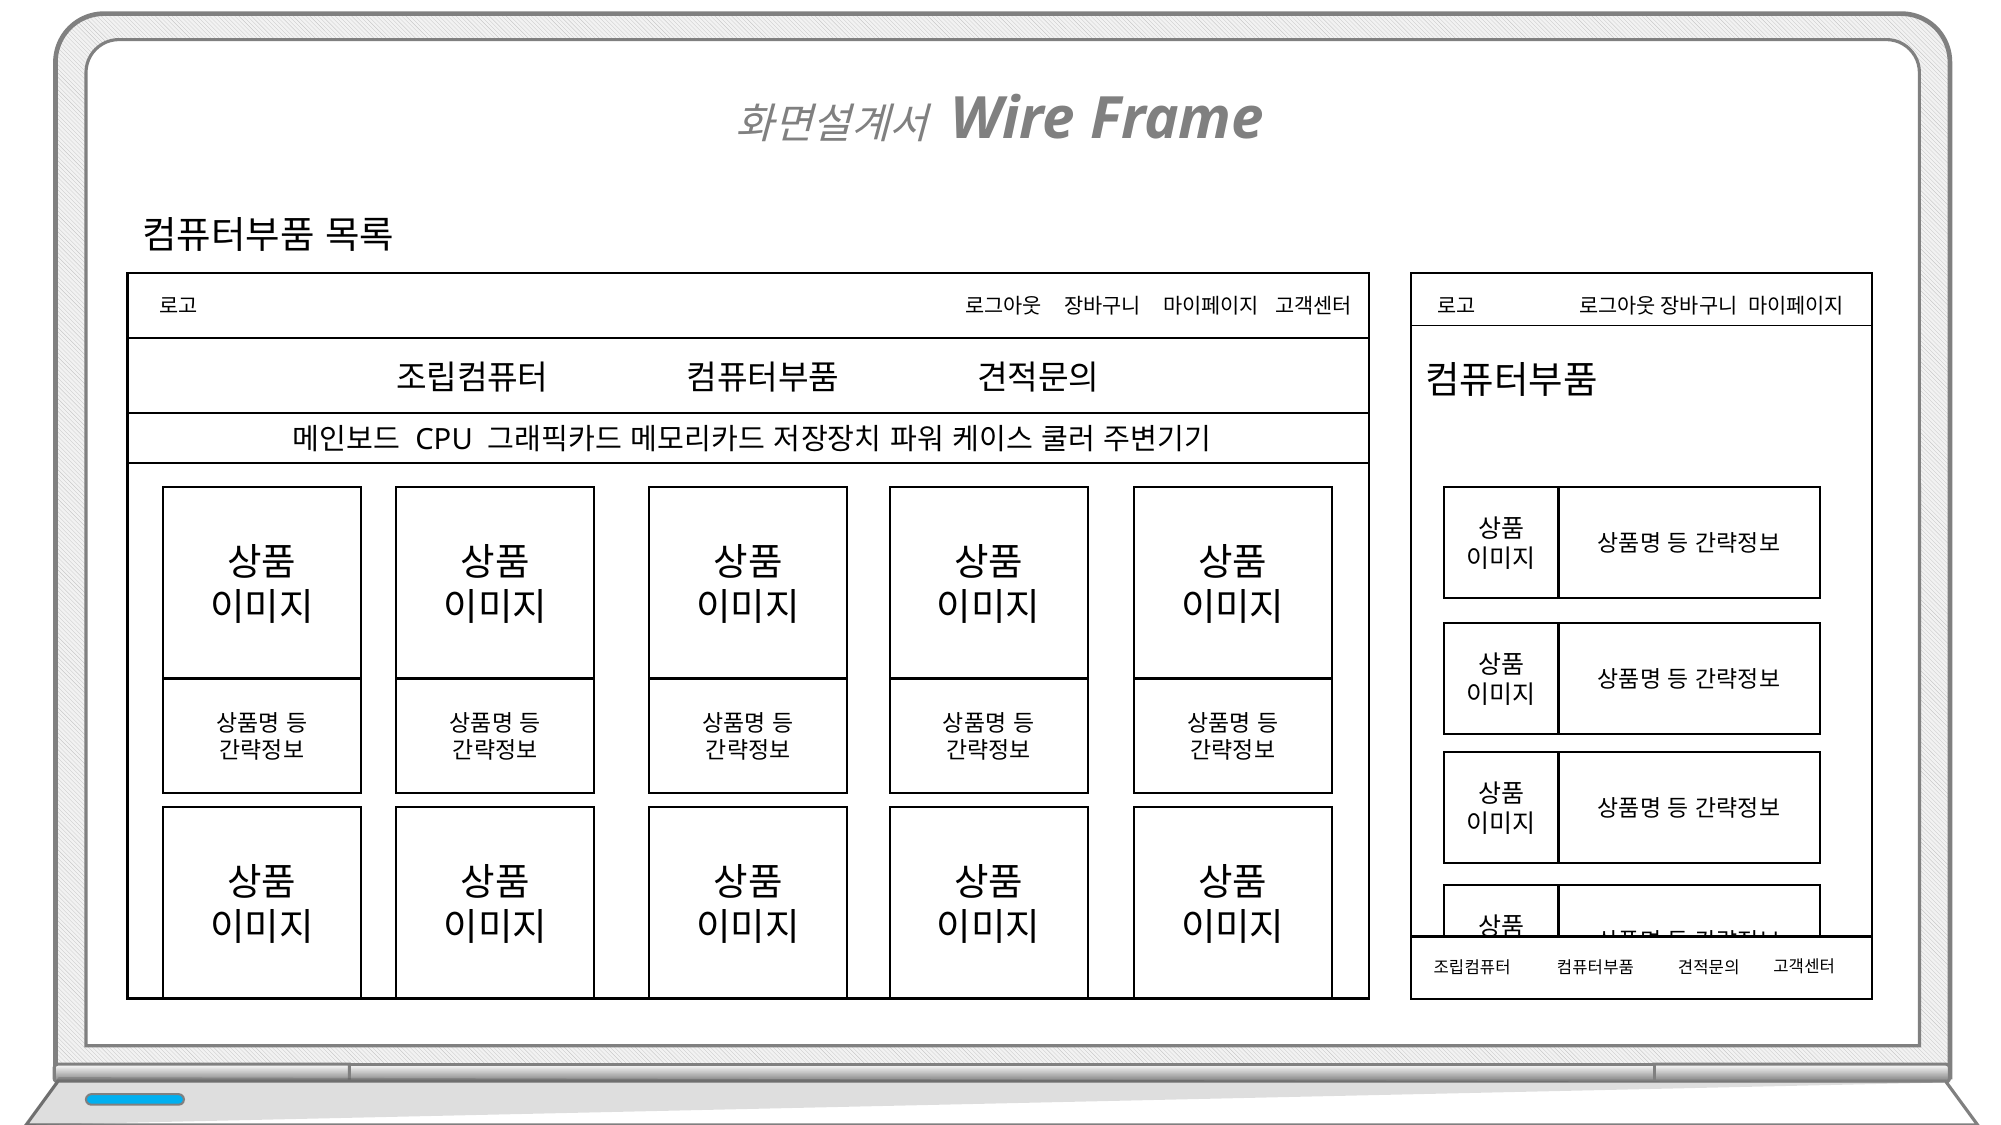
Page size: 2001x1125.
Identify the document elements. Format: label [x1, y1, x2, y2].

text_box [24, 13, 1978, 1125]
